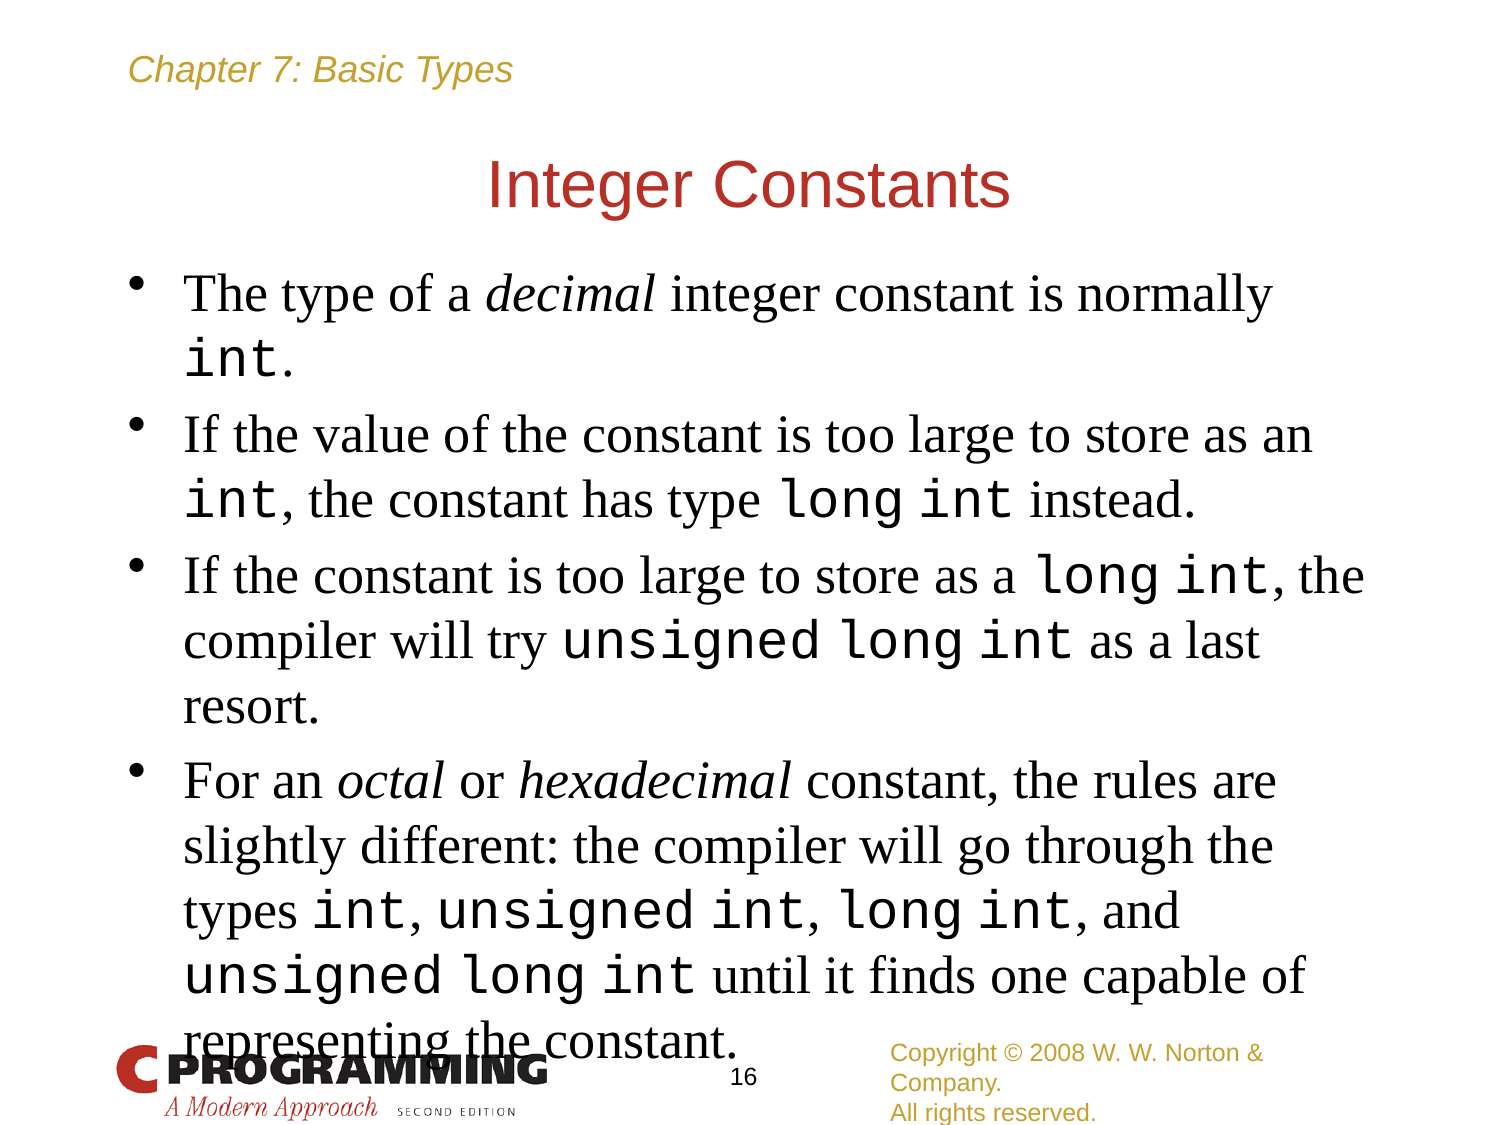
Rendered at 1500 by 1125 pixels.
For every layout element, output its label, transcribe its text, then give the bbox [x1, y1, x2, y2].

title Integer Constants [112, 125, 1388, 238]
picture [112, 1041, 550, 1123]
slide_number 16 [687, 1049, 801, 1101]
footer Copyright © 2008 W. W. Norton & Company. All rights reserved. [874, 1043, 1388, 1119]
list The type of a decimal integer constant is normally int. If the value of the constant is too large to store as an int, the constant has type long int instead. If the constant is too large to store as a long int, the compiler will try unsigned long int as a last resort. For an octal or hexadecimal constant, the rules are slightly different: the compiler will go through the types int, unsigned int, long int, and unsigned long int until it finds one capable of representing the constant. [112, 249, 1413, 1038]
